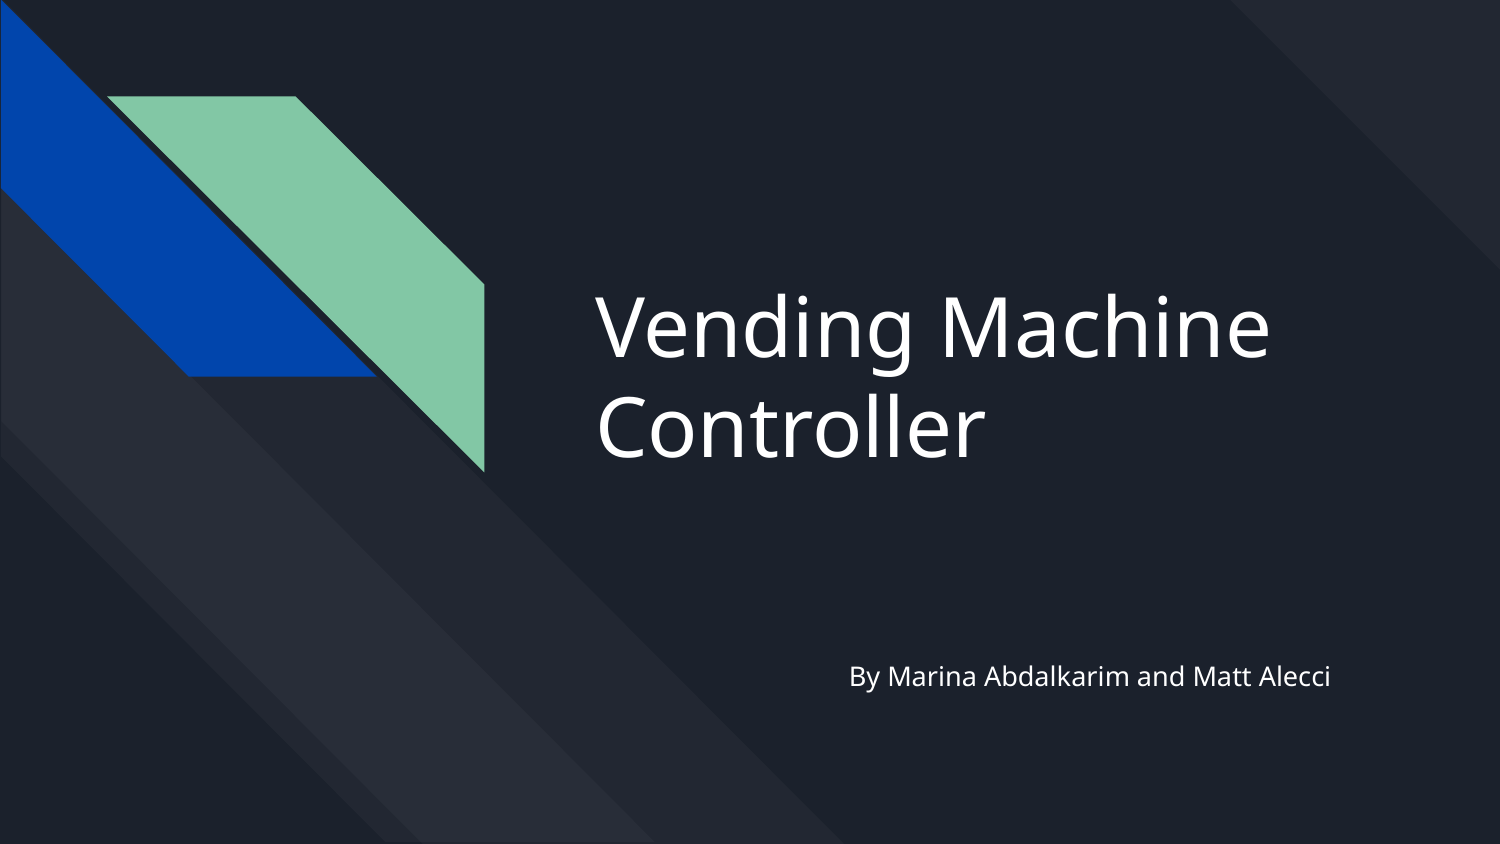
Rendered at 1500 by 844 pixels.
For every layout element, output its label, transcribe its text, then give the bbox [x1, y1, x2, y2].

title Vending Machine Controller [580, 258, 1404, 518]
subtitle By Marina Abdalkarim and Matt Alecci [833, 643, 1404, 727]
